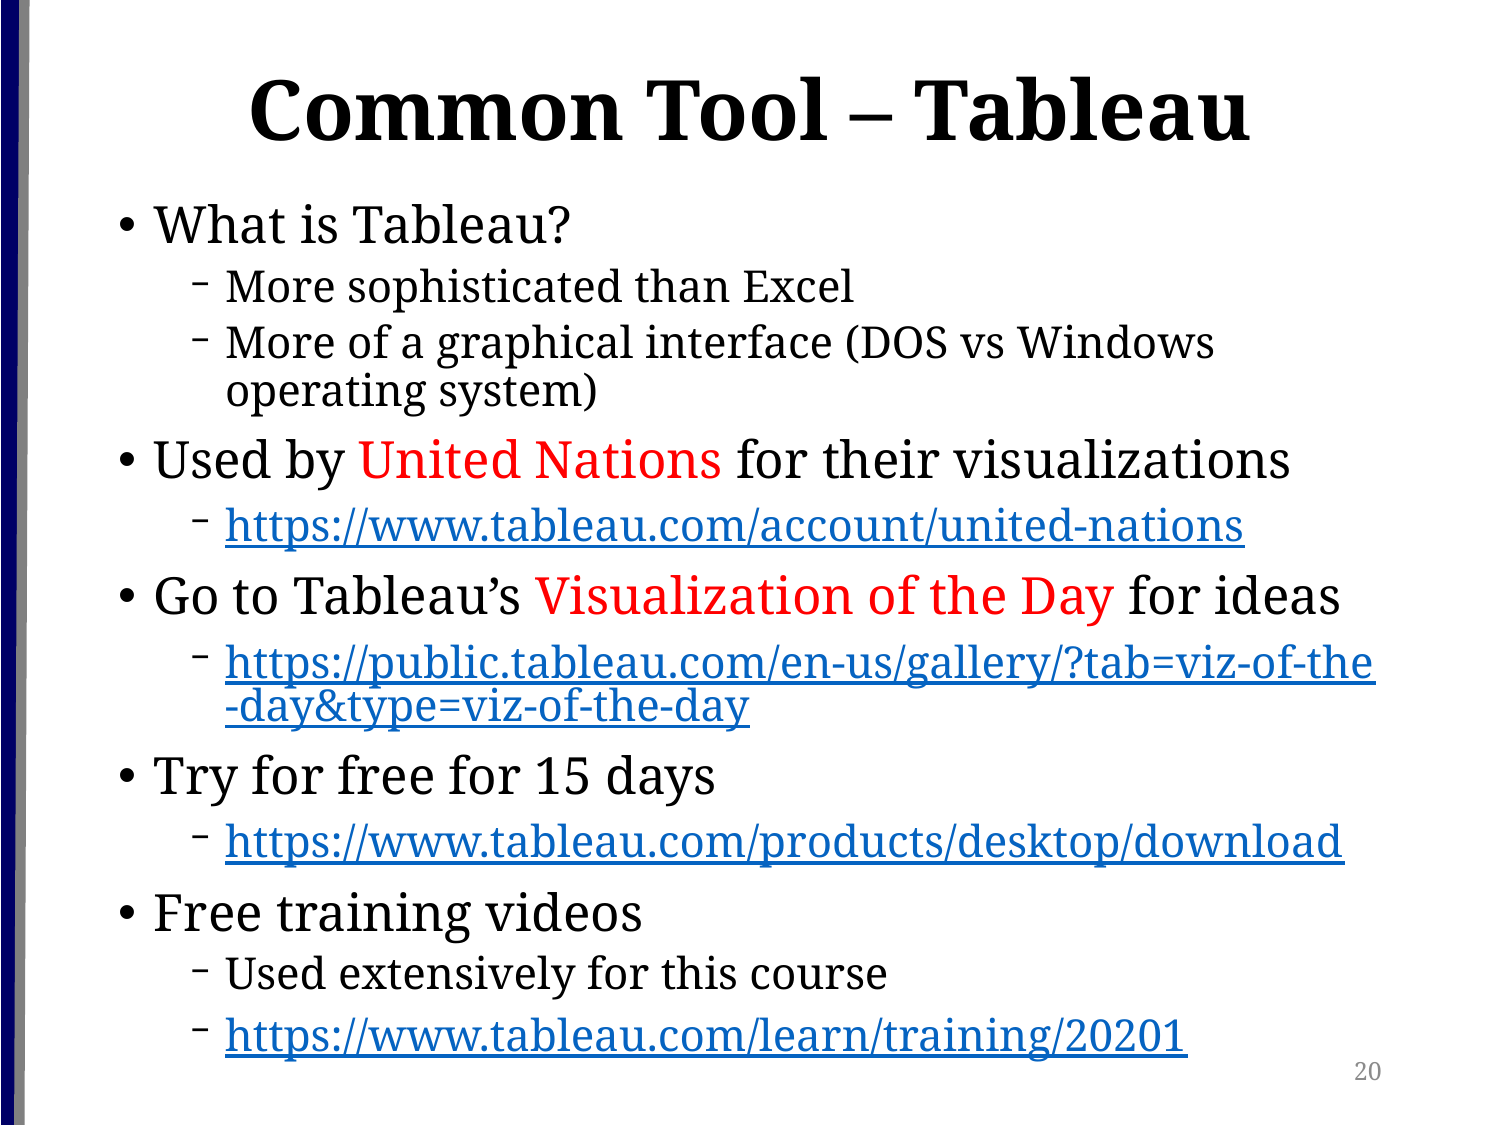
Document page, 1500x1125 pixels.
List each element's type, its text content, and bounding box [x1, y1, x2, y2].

title Common Tool – Tableau [0, 34, 1500, 193]
list What is Tableau? More sophisticated than Excel More of a graphical interface (DOS vs Windows operating system) Used by United Nations for their visualizations https://www.tableau.com/account/united-nations Go to Tableau’s Visualization of the Day for ideas https://public.tableau.com/en-us/gallery/?tab=viz-of-the-day&type=viz-of-the-day Try for free for 15 days https://www.tableau.com/products/desktop/download Free training videos Used extensively for this course https://www.tableau.com/learn/training/20201 [103, 192, 1397, 1043]
slide_number 20 [1284, 1042, 1397, 1103]
